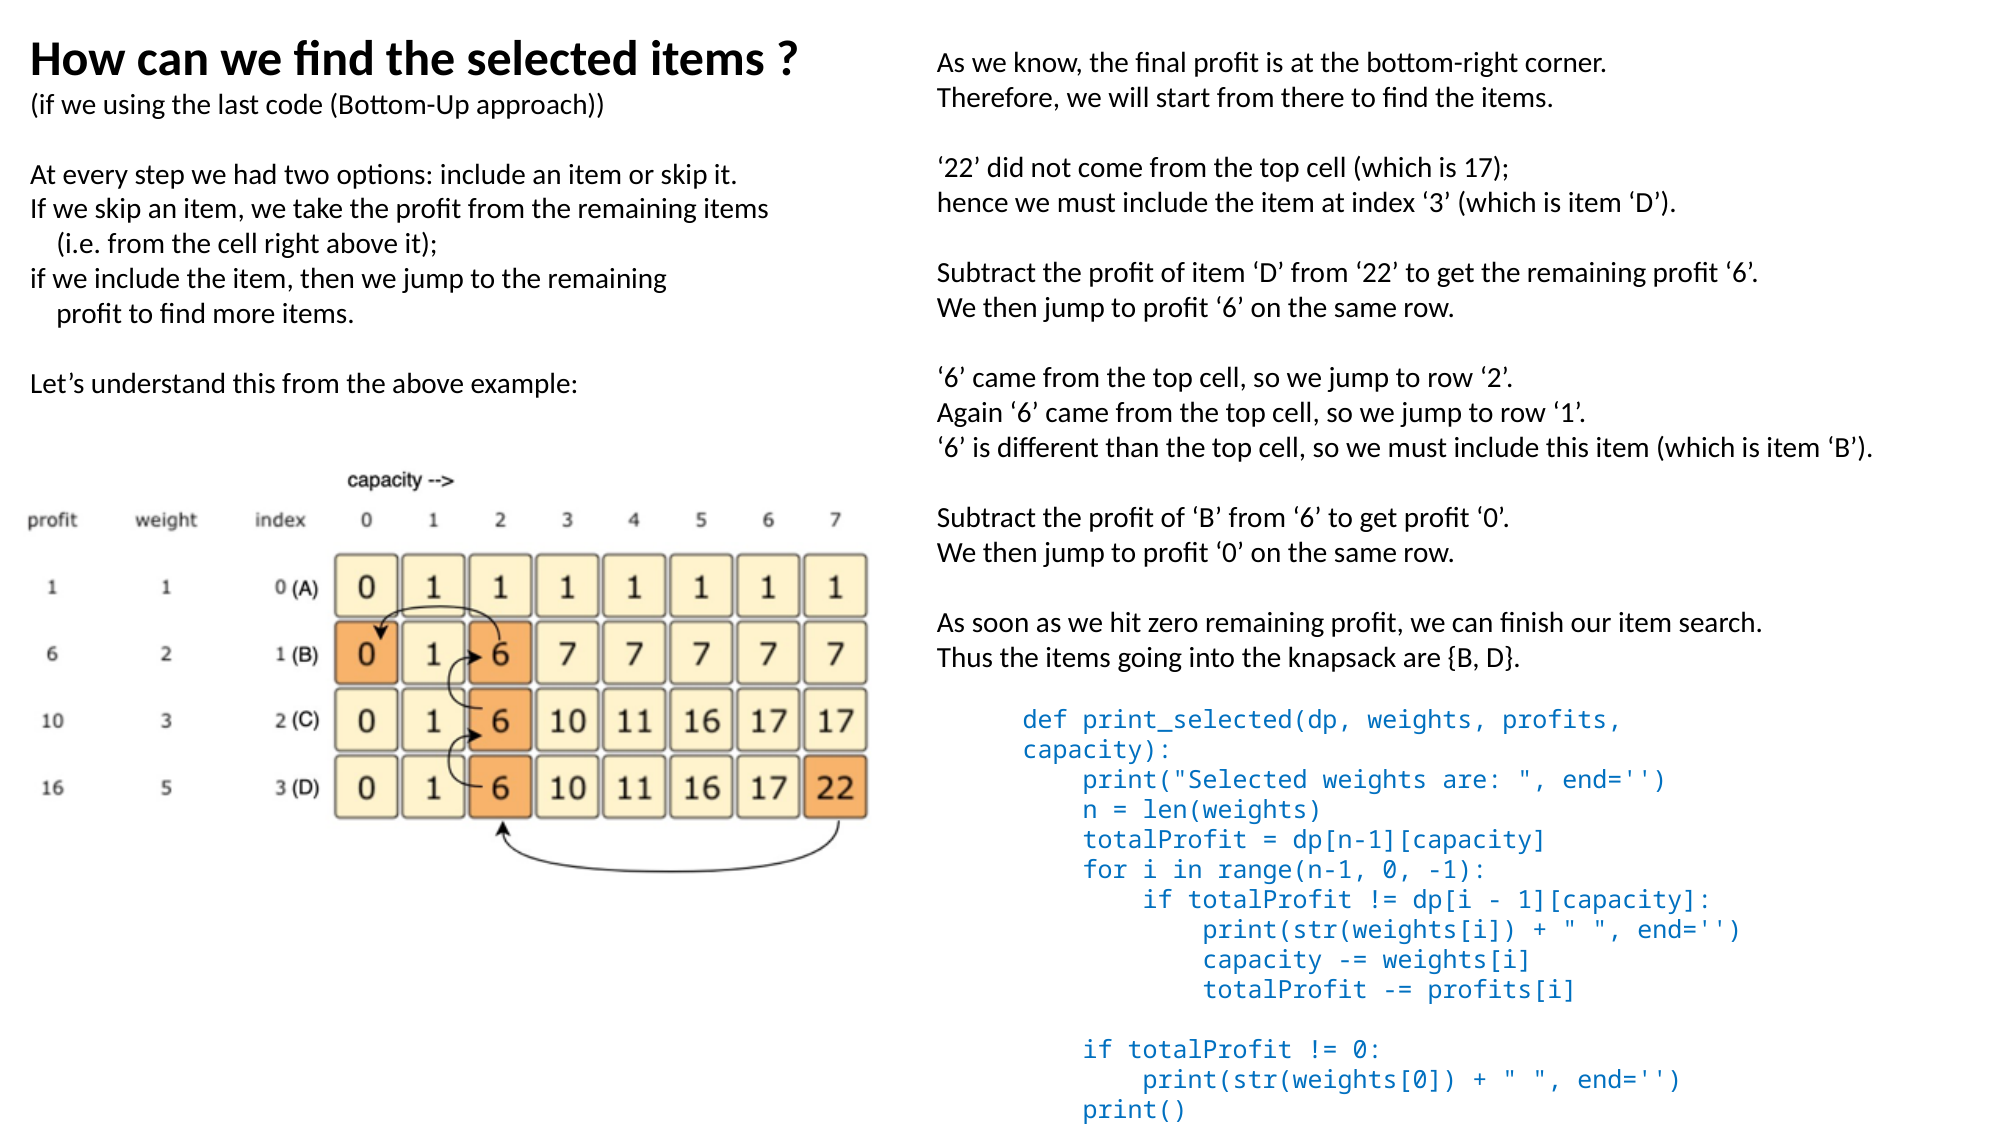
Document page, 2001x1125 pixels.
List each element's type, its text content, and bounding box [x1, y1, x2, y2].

text_box How can we find the selected items ? (if we using the last code (Bottom-Up approach)) At every step we had two options: include an item or skip it. If we skip an item, we take the profit from the remaining items (i.e. from the cell right above it); if we include the item, then we jump to the remaining profit to find more items. Let’s understand this from the above example: [15, 17, 876, 407]
text_box As we know, the final profit is at the bottom-right corner. Therefore, we will start from there to find the items. ‘22’ did not come from the top cell (which is 17); hence we must include the item at index ‘3’ (which is item ‘D’). Subtract the profit of item ‘D’ from ‘22’ to get the remaining profit ‘6’. We then jump to profit ‘6’ on the same row. ‘6’ came from the top cell, so we jump to row ‘2’. Again ‘6’ came from the top cell, so we jump to row ‘1’. ‘6’ is different than the top cell, so we must include this item (which is item ‘B’). Subtract the profit of ‘B’ from ‘6’ to get profit ‘0’. We then jump to profit ‘0’ on the same row. As soon as we hit zero remaining profit, we can finish our item search. Thus the items going into the knapsack are {B, D}. [922, 36, 1979, 681]
text_box def print_selected(dp, weights, profits, capacity): print("Selected weights are: ", end='') n = len(weights) totalProfit = dp[n-1][capacity] for i in range(n-1, 0, -1): if totalProfit != dp[i - 1][capacity]: print(str(weights[i]) + " ", end='') capacity -= weights[i] totalProfit -= profits[i] if totalProfit != 0: print(str(weights[0]) + " ", end='') print() [1008, 696, 1792, 1125]
picture [15, 461, 876, 885]
